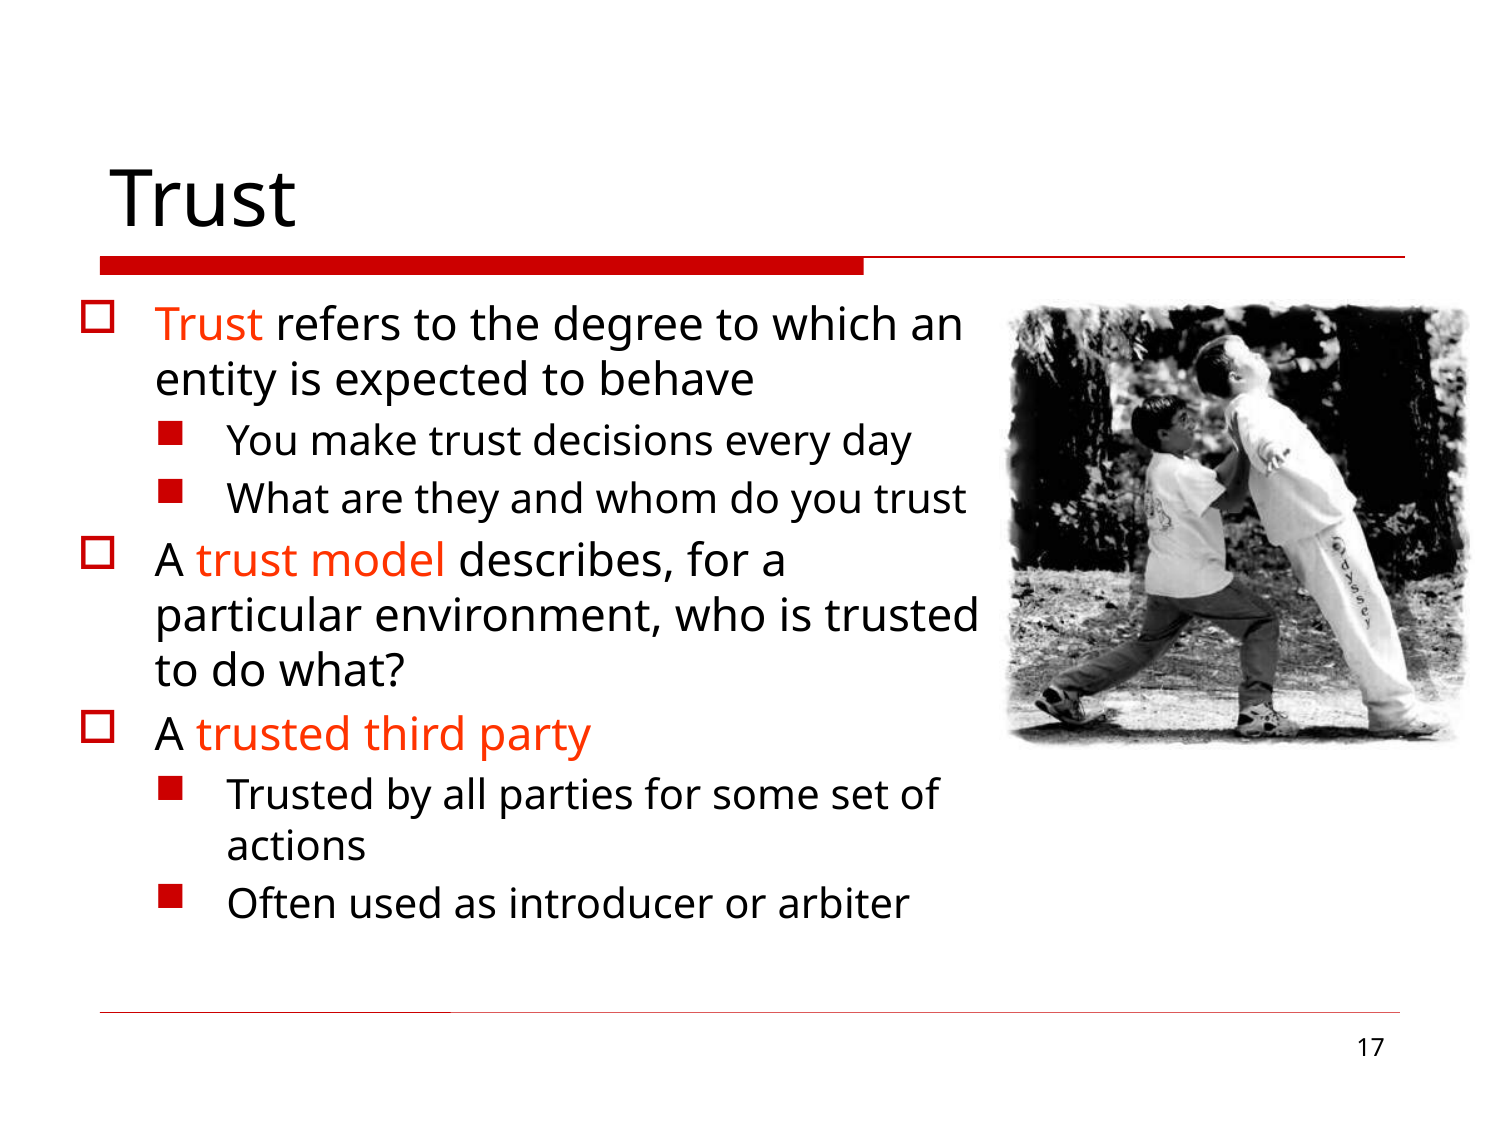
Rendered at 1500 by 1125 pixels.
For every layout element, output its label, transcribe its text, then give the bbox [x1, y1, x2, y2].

title Trust [94, 50, 1407, 250]
slide_number 17 [1074, 1024, 1400, 1103]
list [999, 299, 1476, 751]
list Trust refers to the degree to which an entity is expected to behave You make trust decisions every day What are they and whom do you trust A trust model describes, for a particular environment, who is trusted to do what? A trusted third party Trusted by all parties for some set of actions Often used as introducer or arbiter [62, 287, 1000, 988]
